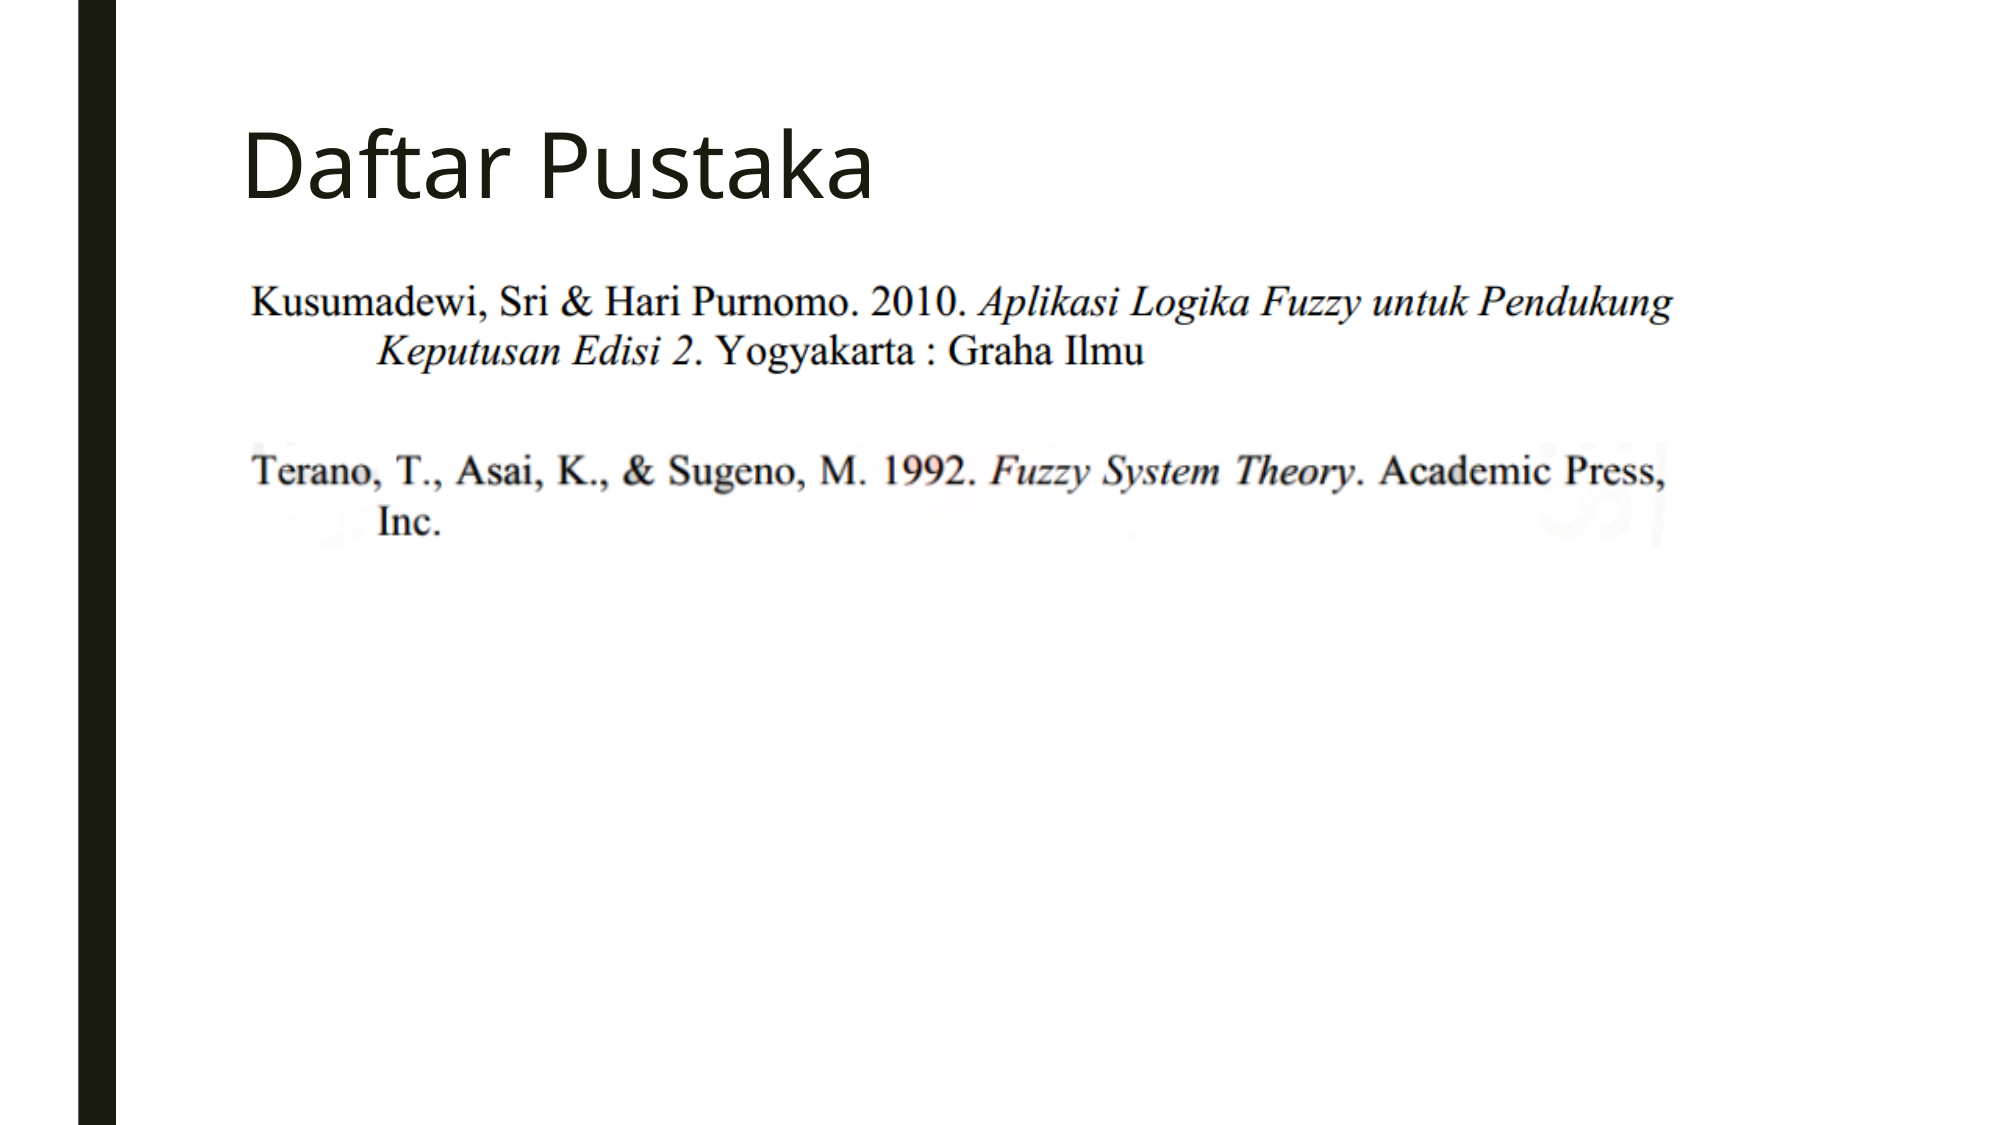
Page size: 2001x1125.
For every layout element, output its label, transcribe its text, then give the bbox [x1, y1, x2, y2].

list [250, 276, 1685, 401]
title Daftar Pustaka [225, 112, 1800, 357]
picture [242, 431, 1678, 548]
